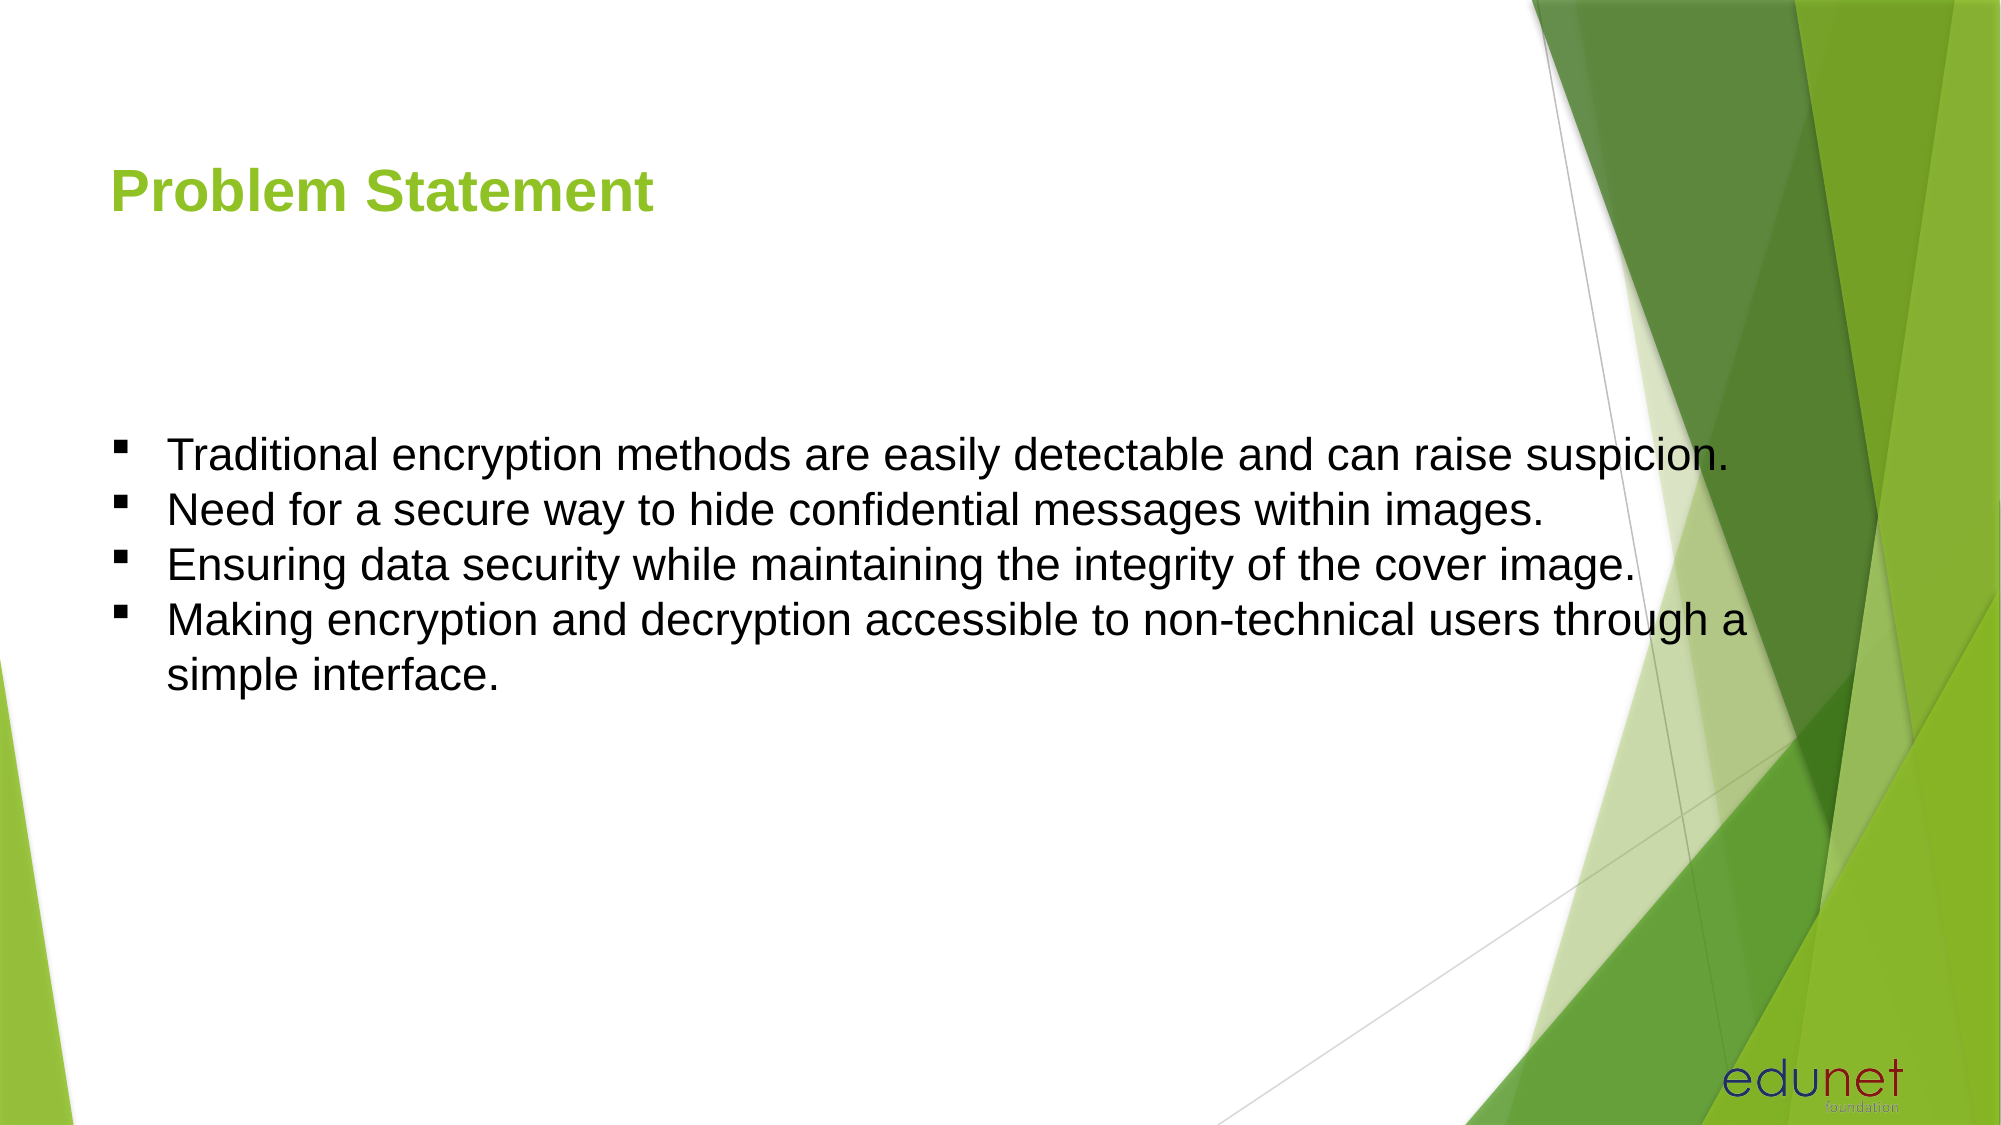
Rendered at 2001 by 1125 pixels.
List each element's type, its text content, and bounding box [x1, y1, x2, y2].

title Problem Statement [95, 143, 1905, 231]
picture [1719, 1056, 1905, 1116]
list Traditional encryption methods are easily detectable and can raise suspicion. Need for a secure way to hide confidential messages within images. Ensuring data security while maintaining the integrity of the cover image. Making encryption and decryption accessible to non-technical users through a simple interface. [95, 236, 1905, 889]
